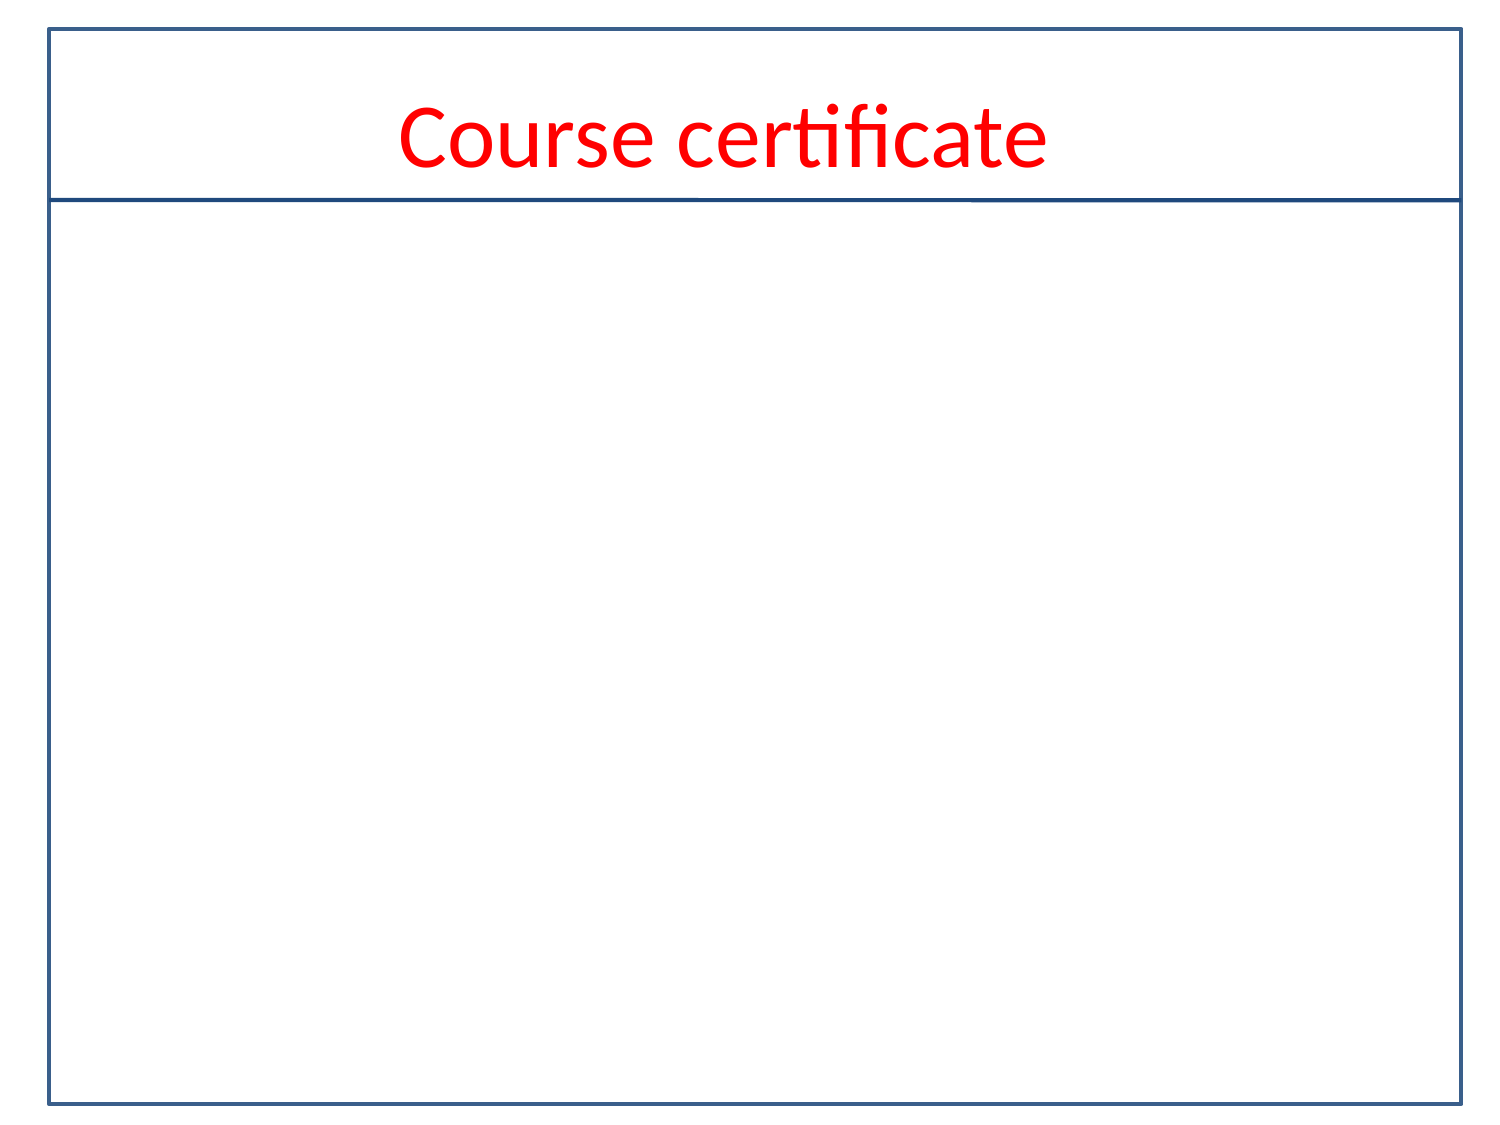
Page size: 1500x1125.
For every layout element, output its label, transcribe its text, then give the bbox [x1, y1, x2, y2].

title Course certificate [49, 37, 1399, 225]
